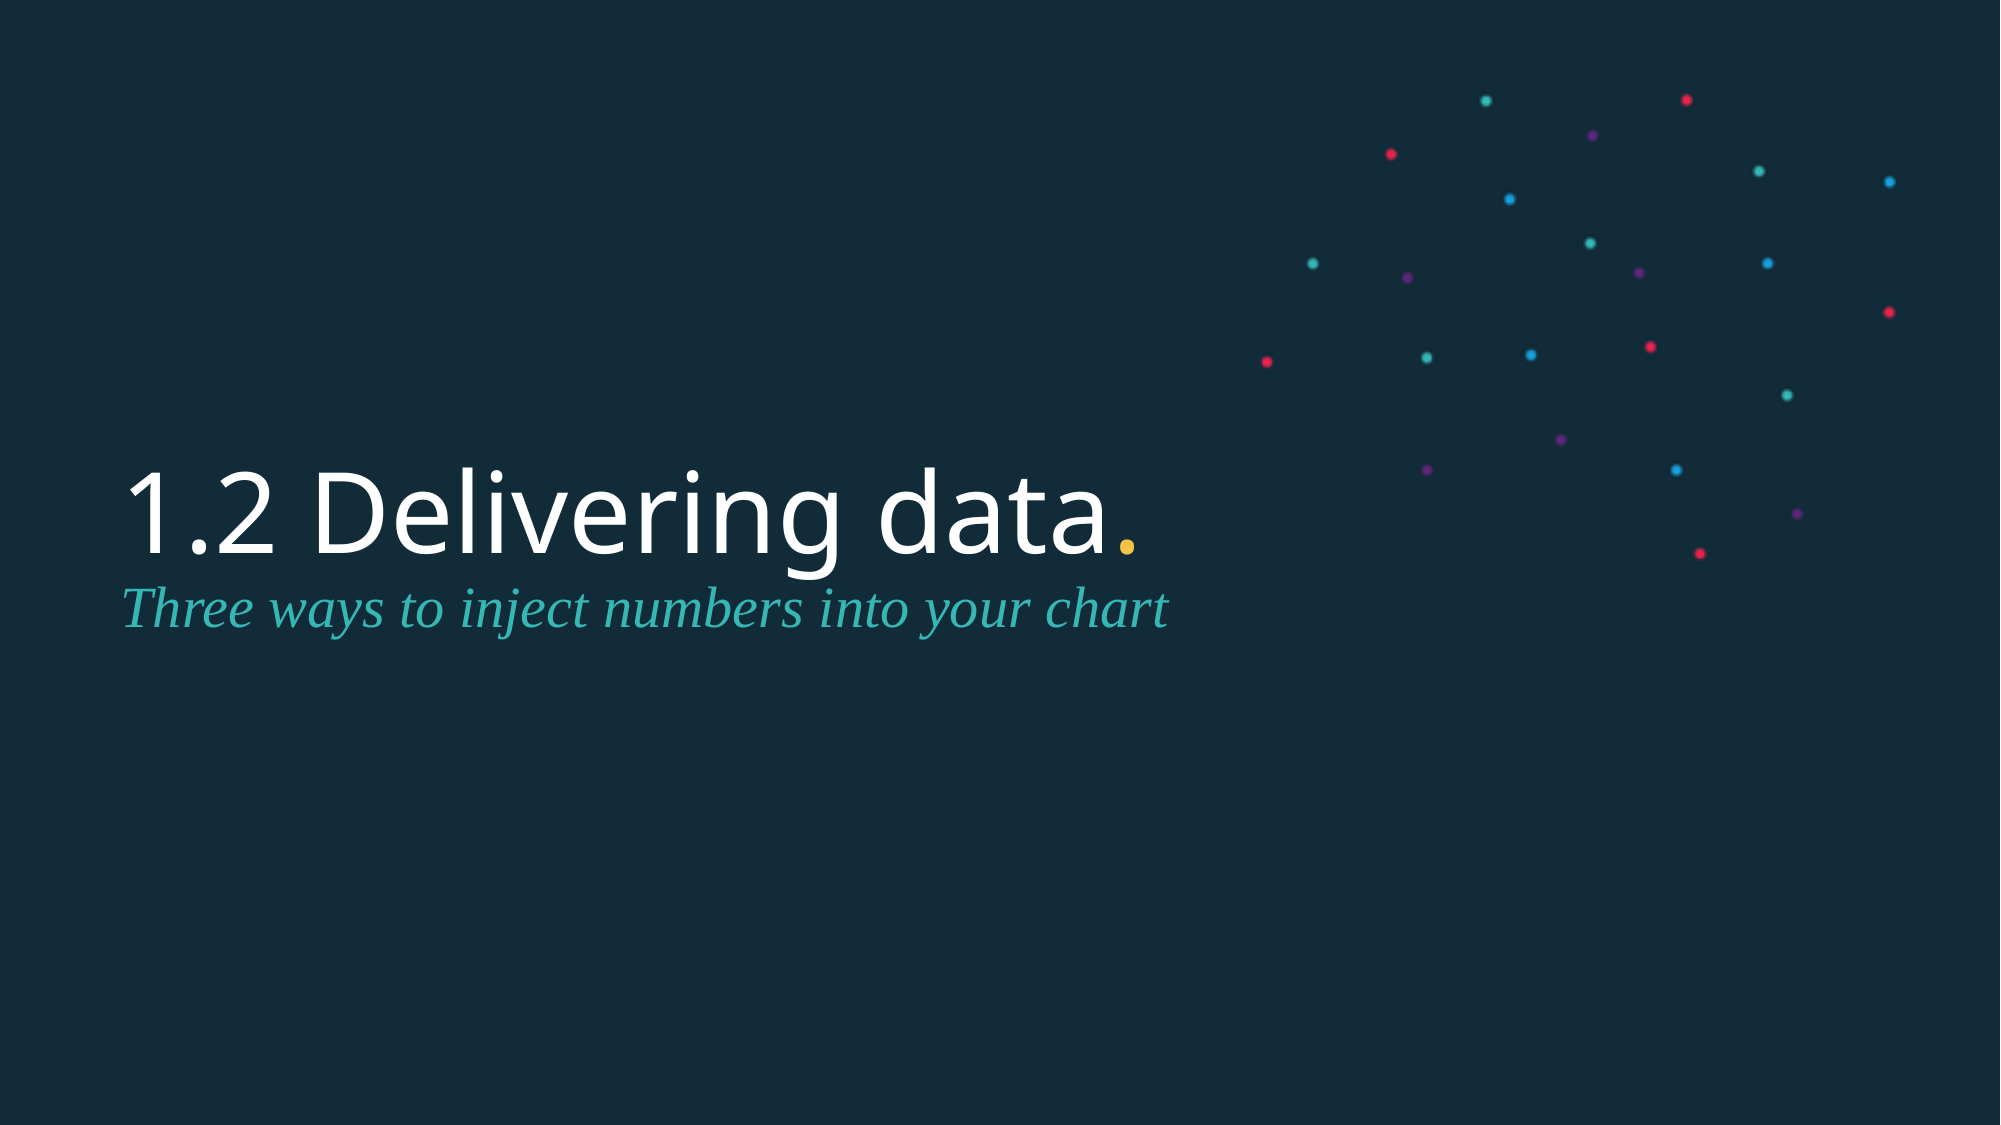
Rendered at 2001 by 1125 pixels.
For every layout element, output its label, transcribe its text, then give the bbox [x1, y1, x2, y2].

title 1.2 Delivering data. Three ways to inject numbers into your chart [105, 256, 1690, 648]
picture [1181, 85, 2000, 600]
